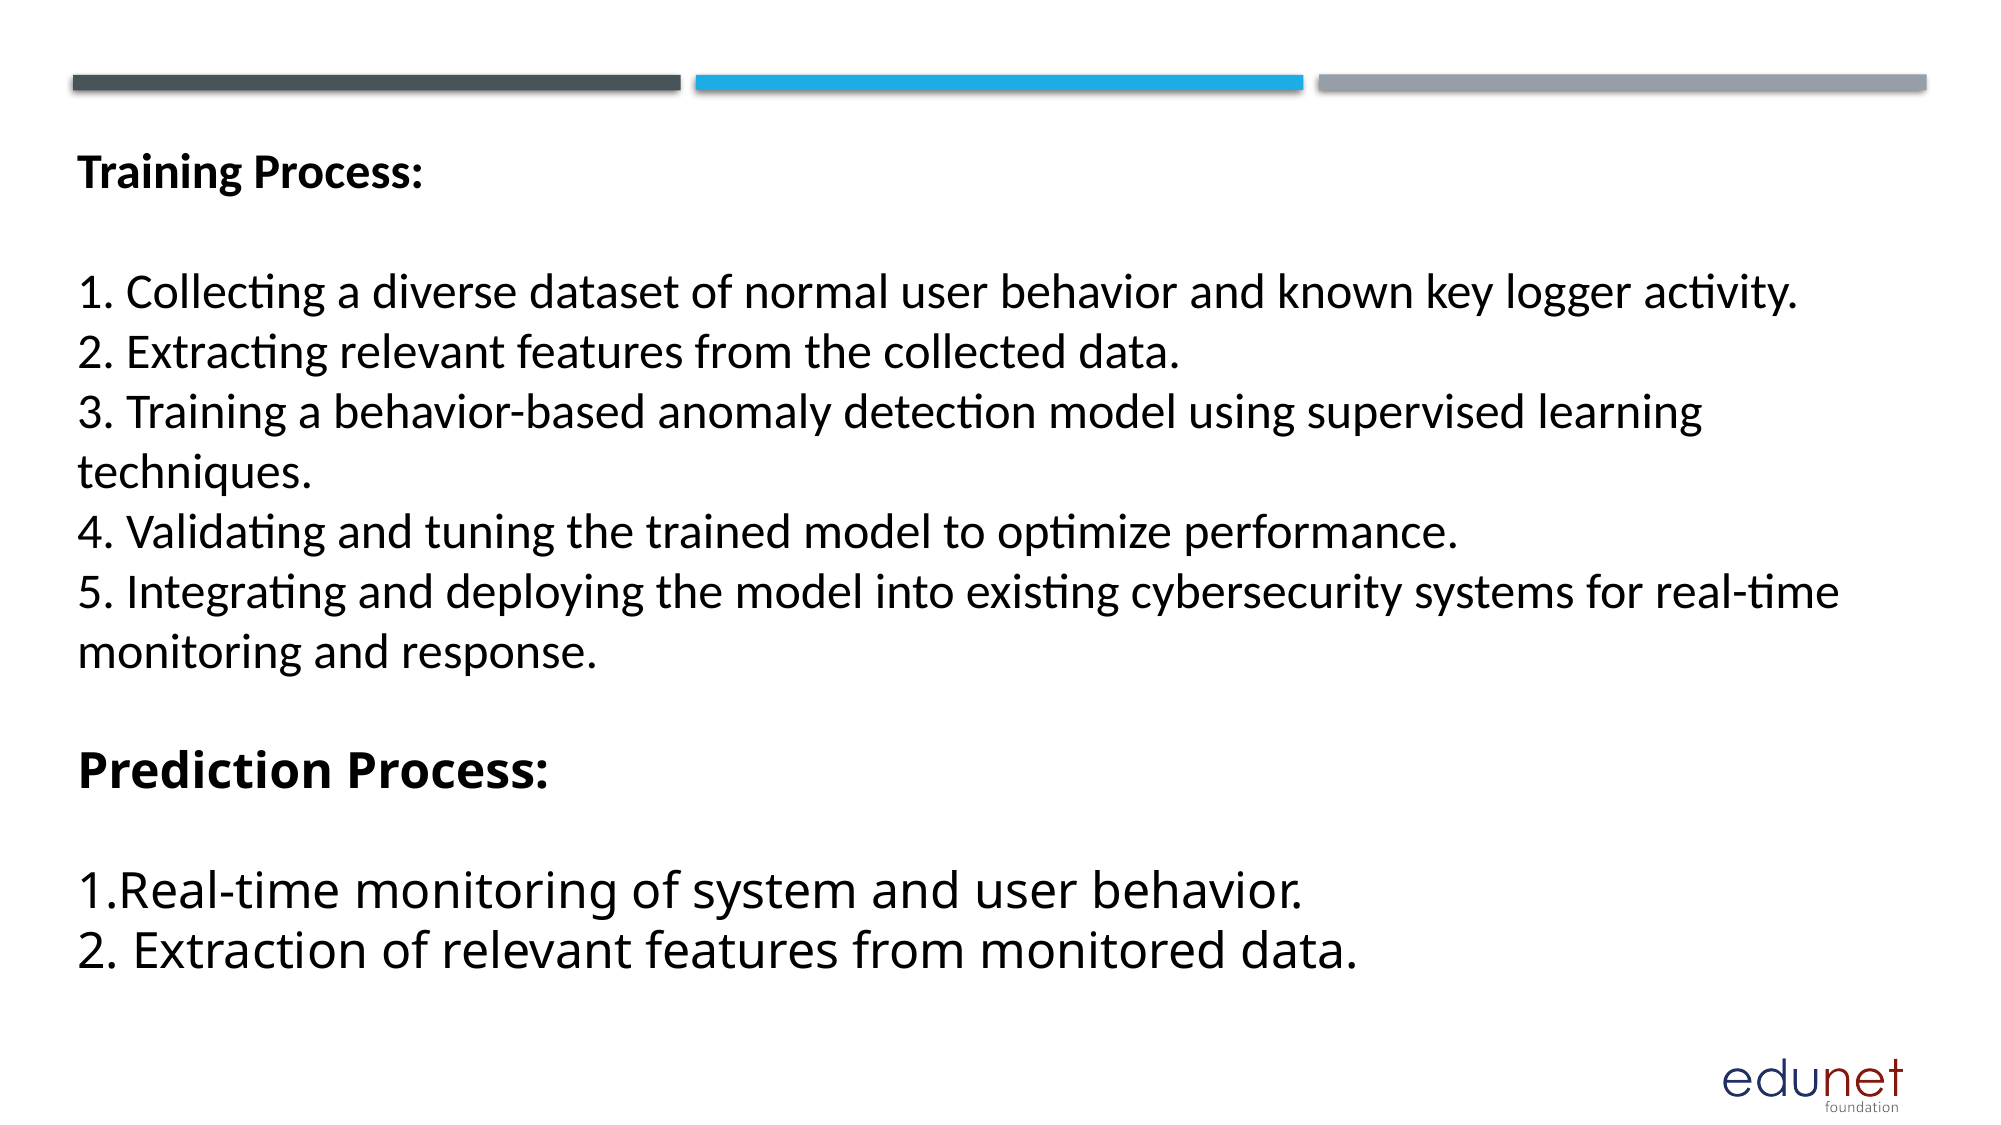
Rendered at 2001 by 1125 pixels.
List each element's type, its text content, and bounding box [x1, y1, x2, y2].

picture [1719, 1106, 1905, 1116]
text_box Training Process: 1. Collecting a diverse dataset of normal user behavior and known key logger activity. 2. Extracting relevant features from the collected data. 3. Training a behavior-based anomaly detection model using supervised learning techniques. 4. Validating and tuning the trained model to optimize performance. 5. Integrating and deploying the model into existing cybersecurity systems for real-time monitoring and response. Prediction Process: 1.Real-time monitoring of system and user behavior. 2. Extraction of relevant features from monitored data. [62, 131, 1916, 1106]
